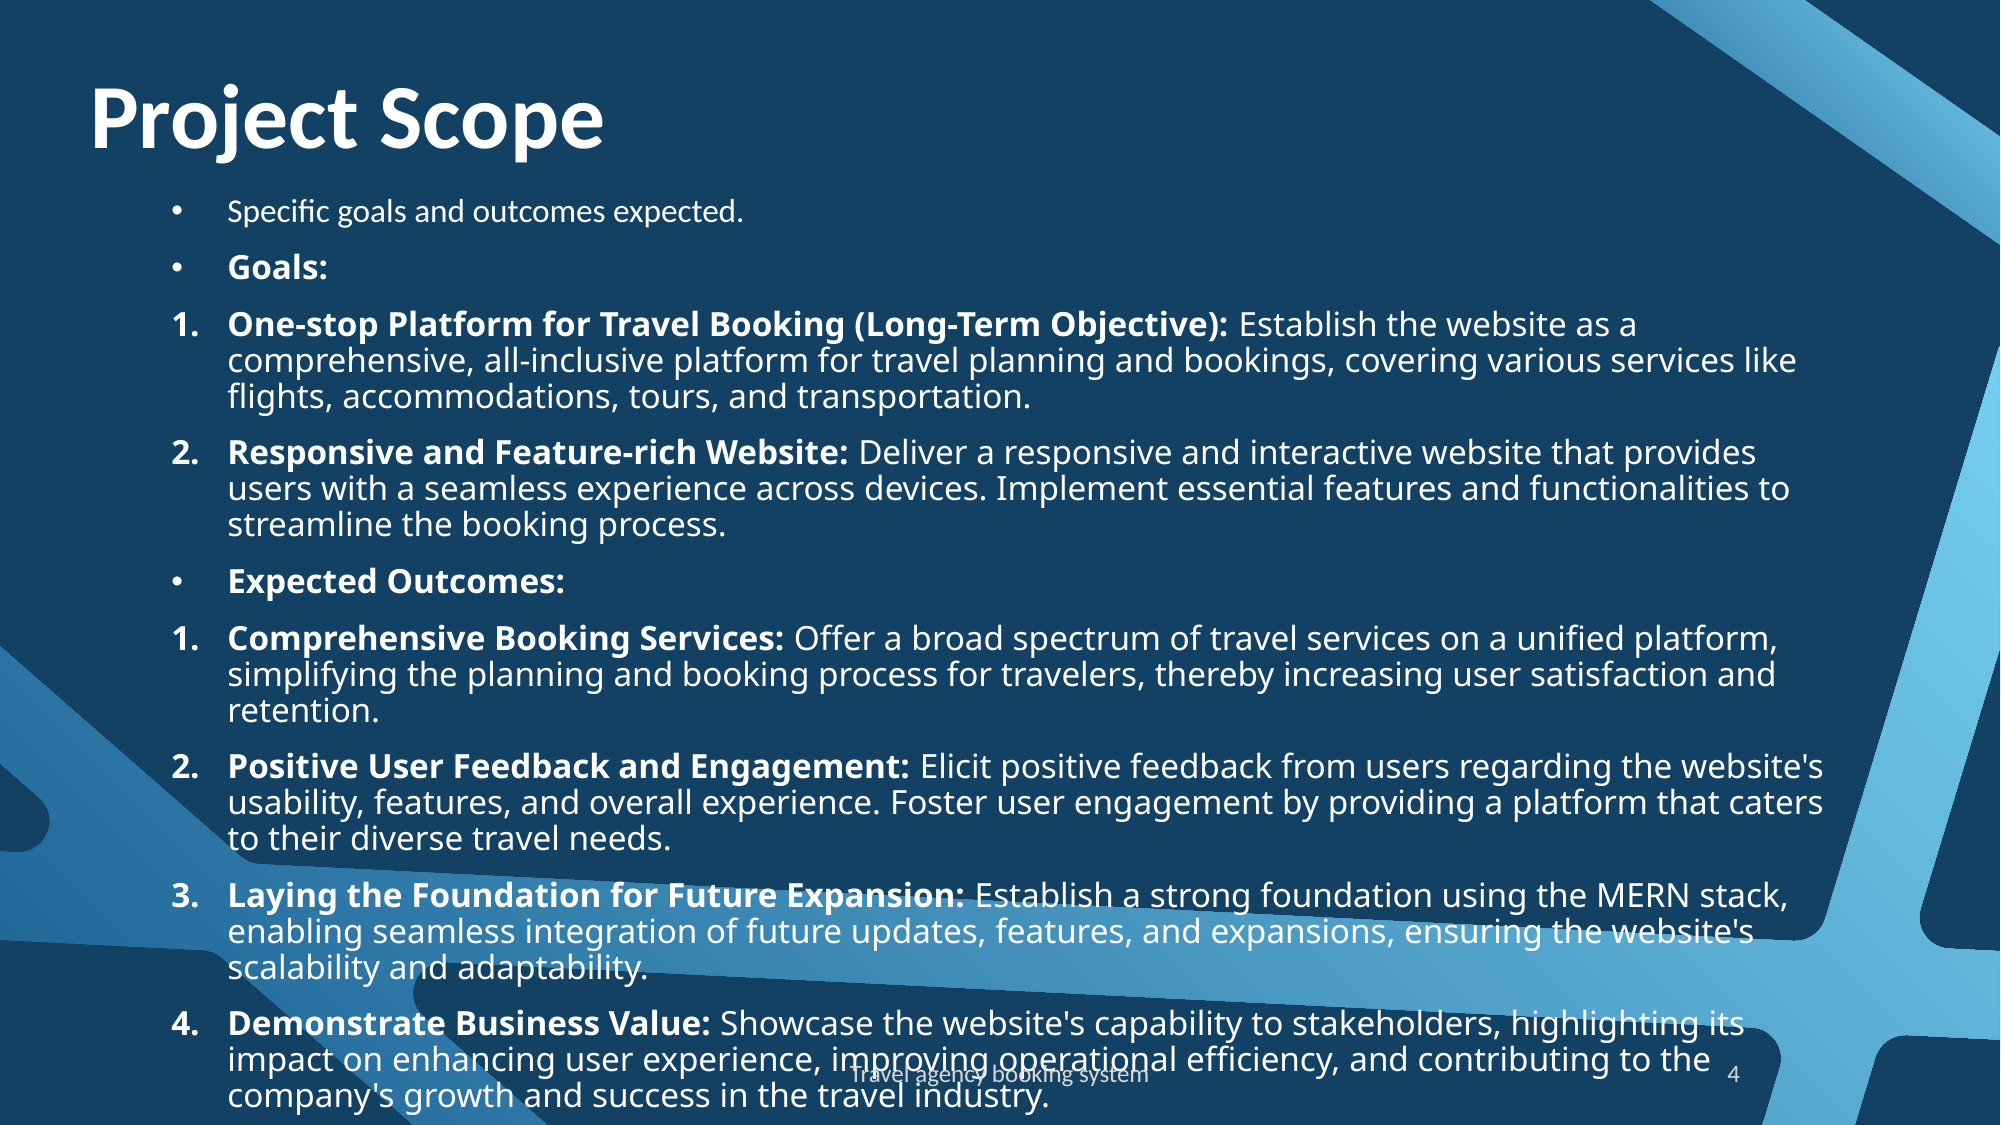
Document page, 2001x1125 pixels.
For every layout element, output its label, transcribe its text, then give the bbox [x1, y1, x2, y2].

slide_number 4 [1412, 1042, 1756, 1103]
footer Travel agency booking system [662, 1042, 1338, 1103]
list Specific goals and outcomes expected. Goals: One-stop Platform for Travel Booking (Long-Term Objective): Establish the website as a comprehensive, all-inclusive platform for travel planning and bookings, covering various services like flights, accommodations, tours, and transportation. Responsive and Feature-rich Website: Deliver a responsive and interactive website that provides users with a seamless experience across devices. Implement essential features and functionalities to streamline the booking process. Expected Outcomes: Comprehensive Booking Services: Offer a broad spectrum of travel services on a unified platform, simplifying the planning and booking process for travelers, thereby increasing user satisfaction and retention. Positive User Feedback and Engagement: Elicit positive feedback from users regarding the website's usability, features, and overall experience. Foster user engagement by providing a platform that caters to their diverse travel needs. Laying the Foundation for Future Expansion: Establish a strong foundation using the MERN stack, enabling seamless integration of future updates, features, and expansions, ensuring the website's scalability and adaptability. Demonstrate Business Value: Showcase the website's capability to stakeholders, highlighting its impact on enhancing user experience, improving operational efficiency, and contributing to the company's growth and success in the travel industry. [137, 186, 1863, 901]
title Project Scope [75, 9, 1800, 228]
